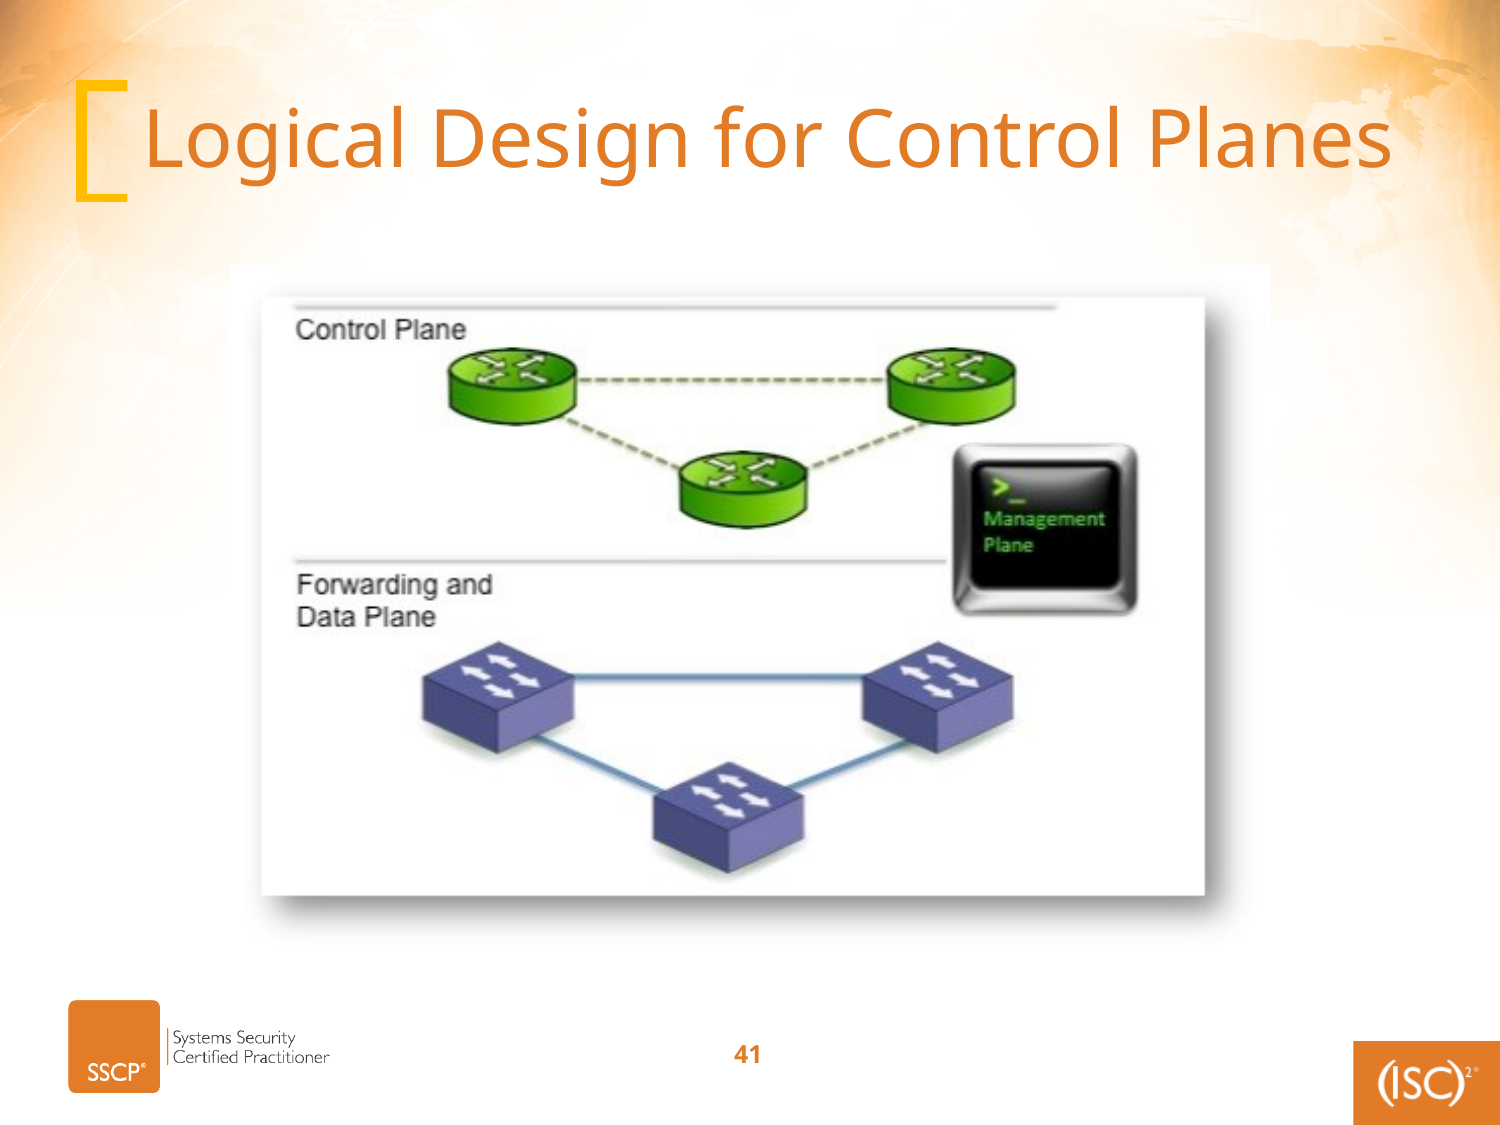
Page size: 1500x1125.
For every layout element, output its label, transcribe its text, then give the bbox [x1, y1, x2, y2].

picture [60, 993, 417, 1100]
picture [0, 0, 1500, 959]
title Logical Design for Control Planes [127, 75, 1443, 213]
